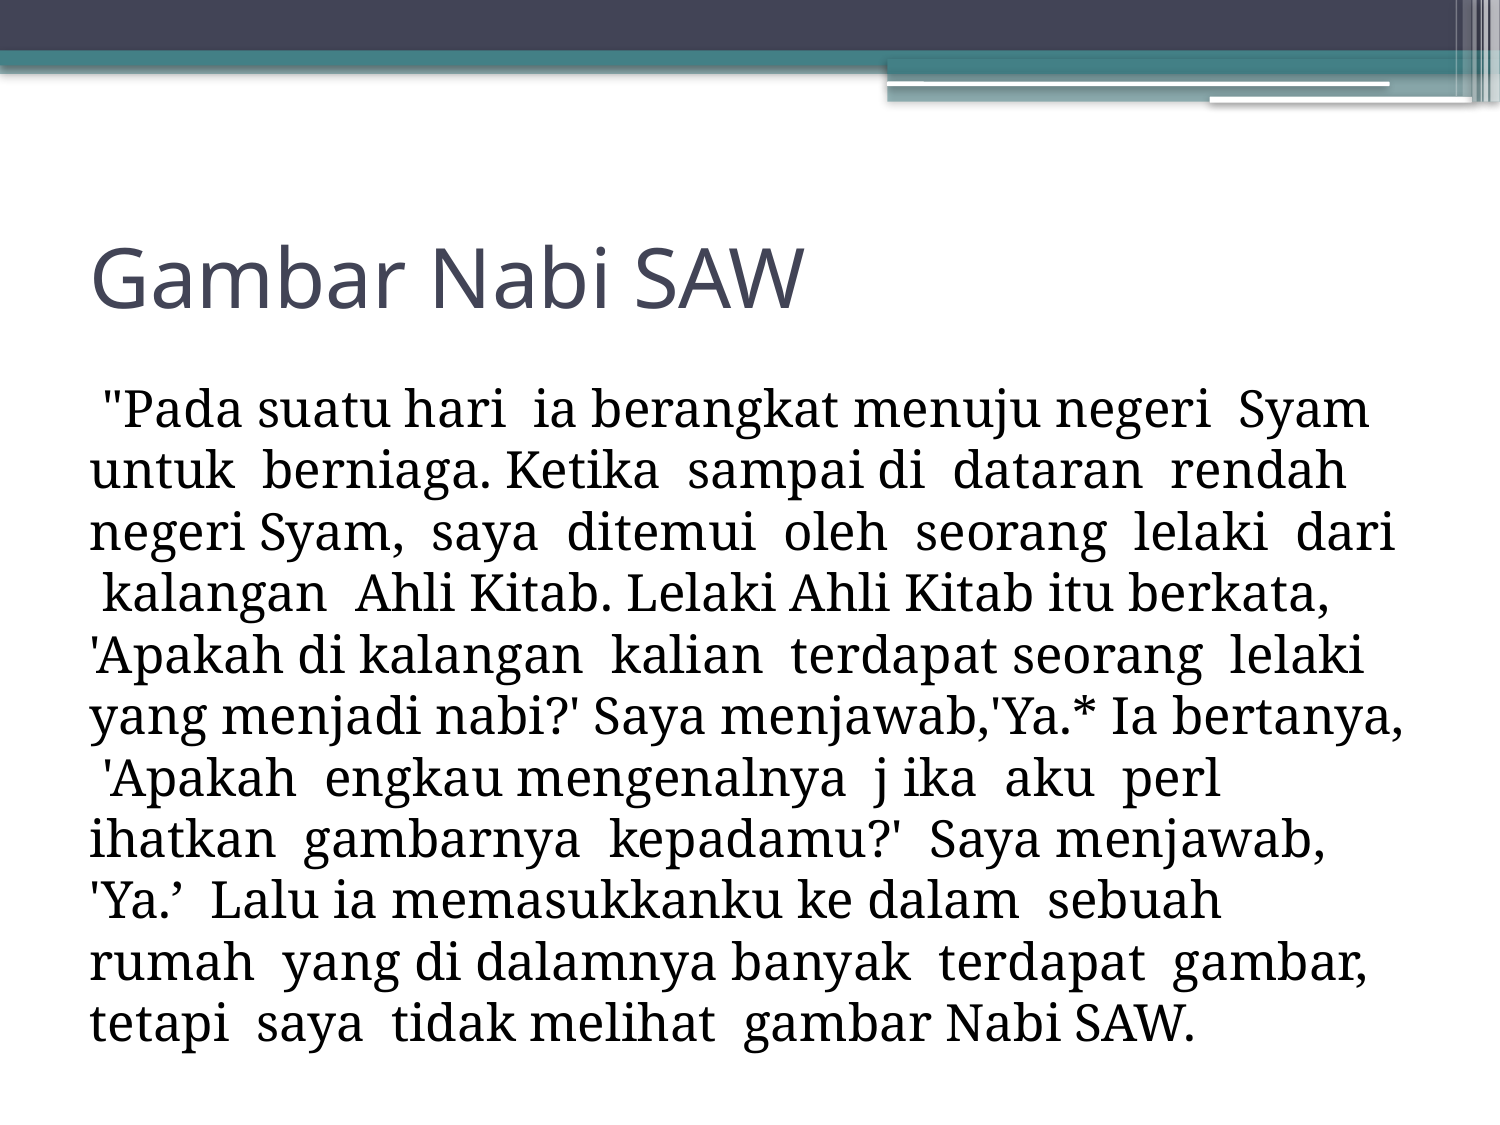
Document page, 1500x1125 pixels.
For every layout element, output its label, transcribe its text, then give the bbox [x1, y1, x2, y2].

list "Pada suatu hari ia berangkat menuju negeri Syam untuk berniaga. Ketika sampai di dataran rendah negeri Syam, saya ditemui oleh seorang lelaki dari kalangan Ahli Kitab. Lelaki Ahli Kitab itu berkata, 'Apakah di kalangan kalian terdapat seorang lelaki yang menjadi nabi?' Saya menjawab,'Ya.* Ia bertanya, 'Apakah engkau mengenalnya j ika aku perl ihatkan gambarnya kepadamu?' Saya menjawab, 'Ya.’ Lalu ia memasukkanku ke dalam sebuah rumah yang di dalamnya banyak terdapat gambar, tetapi saya tidak melihat gambar Nabi SAW. [75, 368, 1425, 1079]
title Gambar Nabi SAW [75, 187, 1425, 363]
